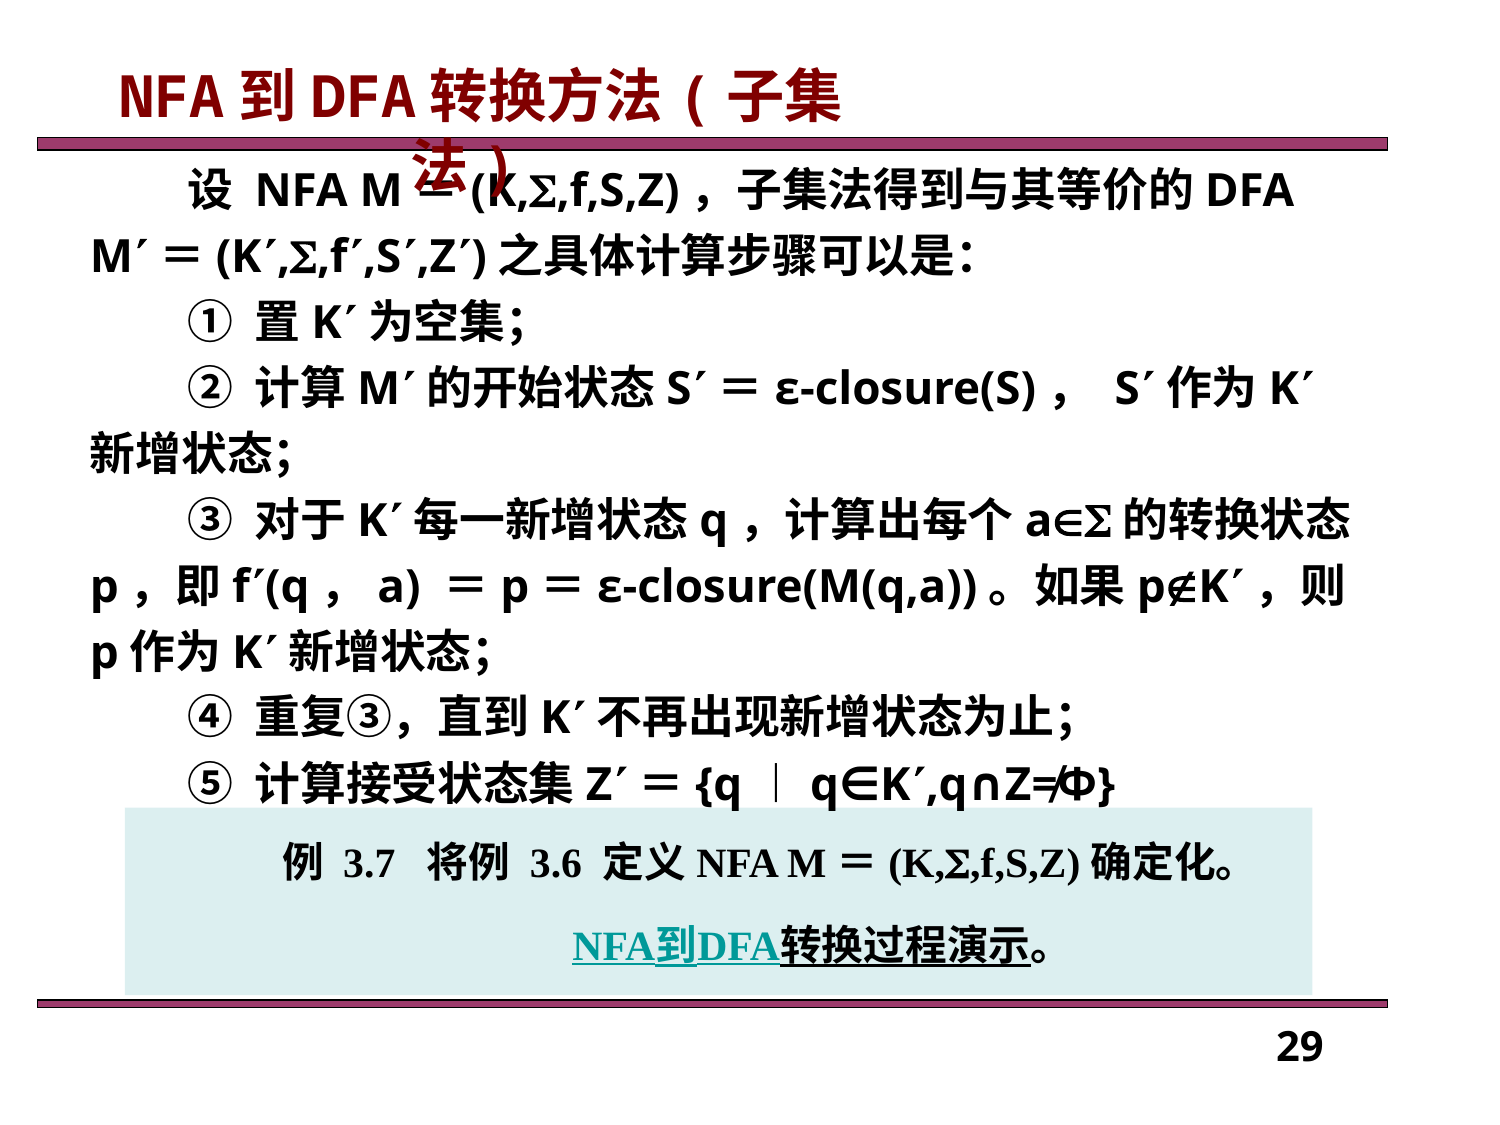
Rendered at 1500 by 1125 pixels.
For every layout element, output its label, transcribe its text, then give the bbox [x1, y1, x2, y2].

text_box NFA到DFA转换方法(子集法) [99, 51, 863, 207]
text_box 设 NFA M＝(K,,f,S,Z)，子集法得到与其等价的DFA M＝(K,,f,S,Z)之具体计算步骤可以是： ① 置K为空集； ② 计算M的开始状态S＝ε-closure(S)， S作为K新增状态； ③ 对于K每一新增状态q，计算出每个a的转换状态p，即f(q，a) ＝p＝ε-closure(M(q,a))。如果pK，则p作为K新增状态； ④ 重复③，直到K不再出现新增状态为止； ⑤ 计算接受状态集Z＝{q︱q∈K,q∩Z≠Φ} [74, 142, 1374, 817]
slide_number 29 [1125, 1012, 1475, 1053]
text_box 例 3.7 将例 3.6 定义NFA M＝(K,,f,S,Z)确定化。 NFA到DFA转换过程演示。 [255, 818, 1243, 987]
text_box [124, 817, 1313, 996]
